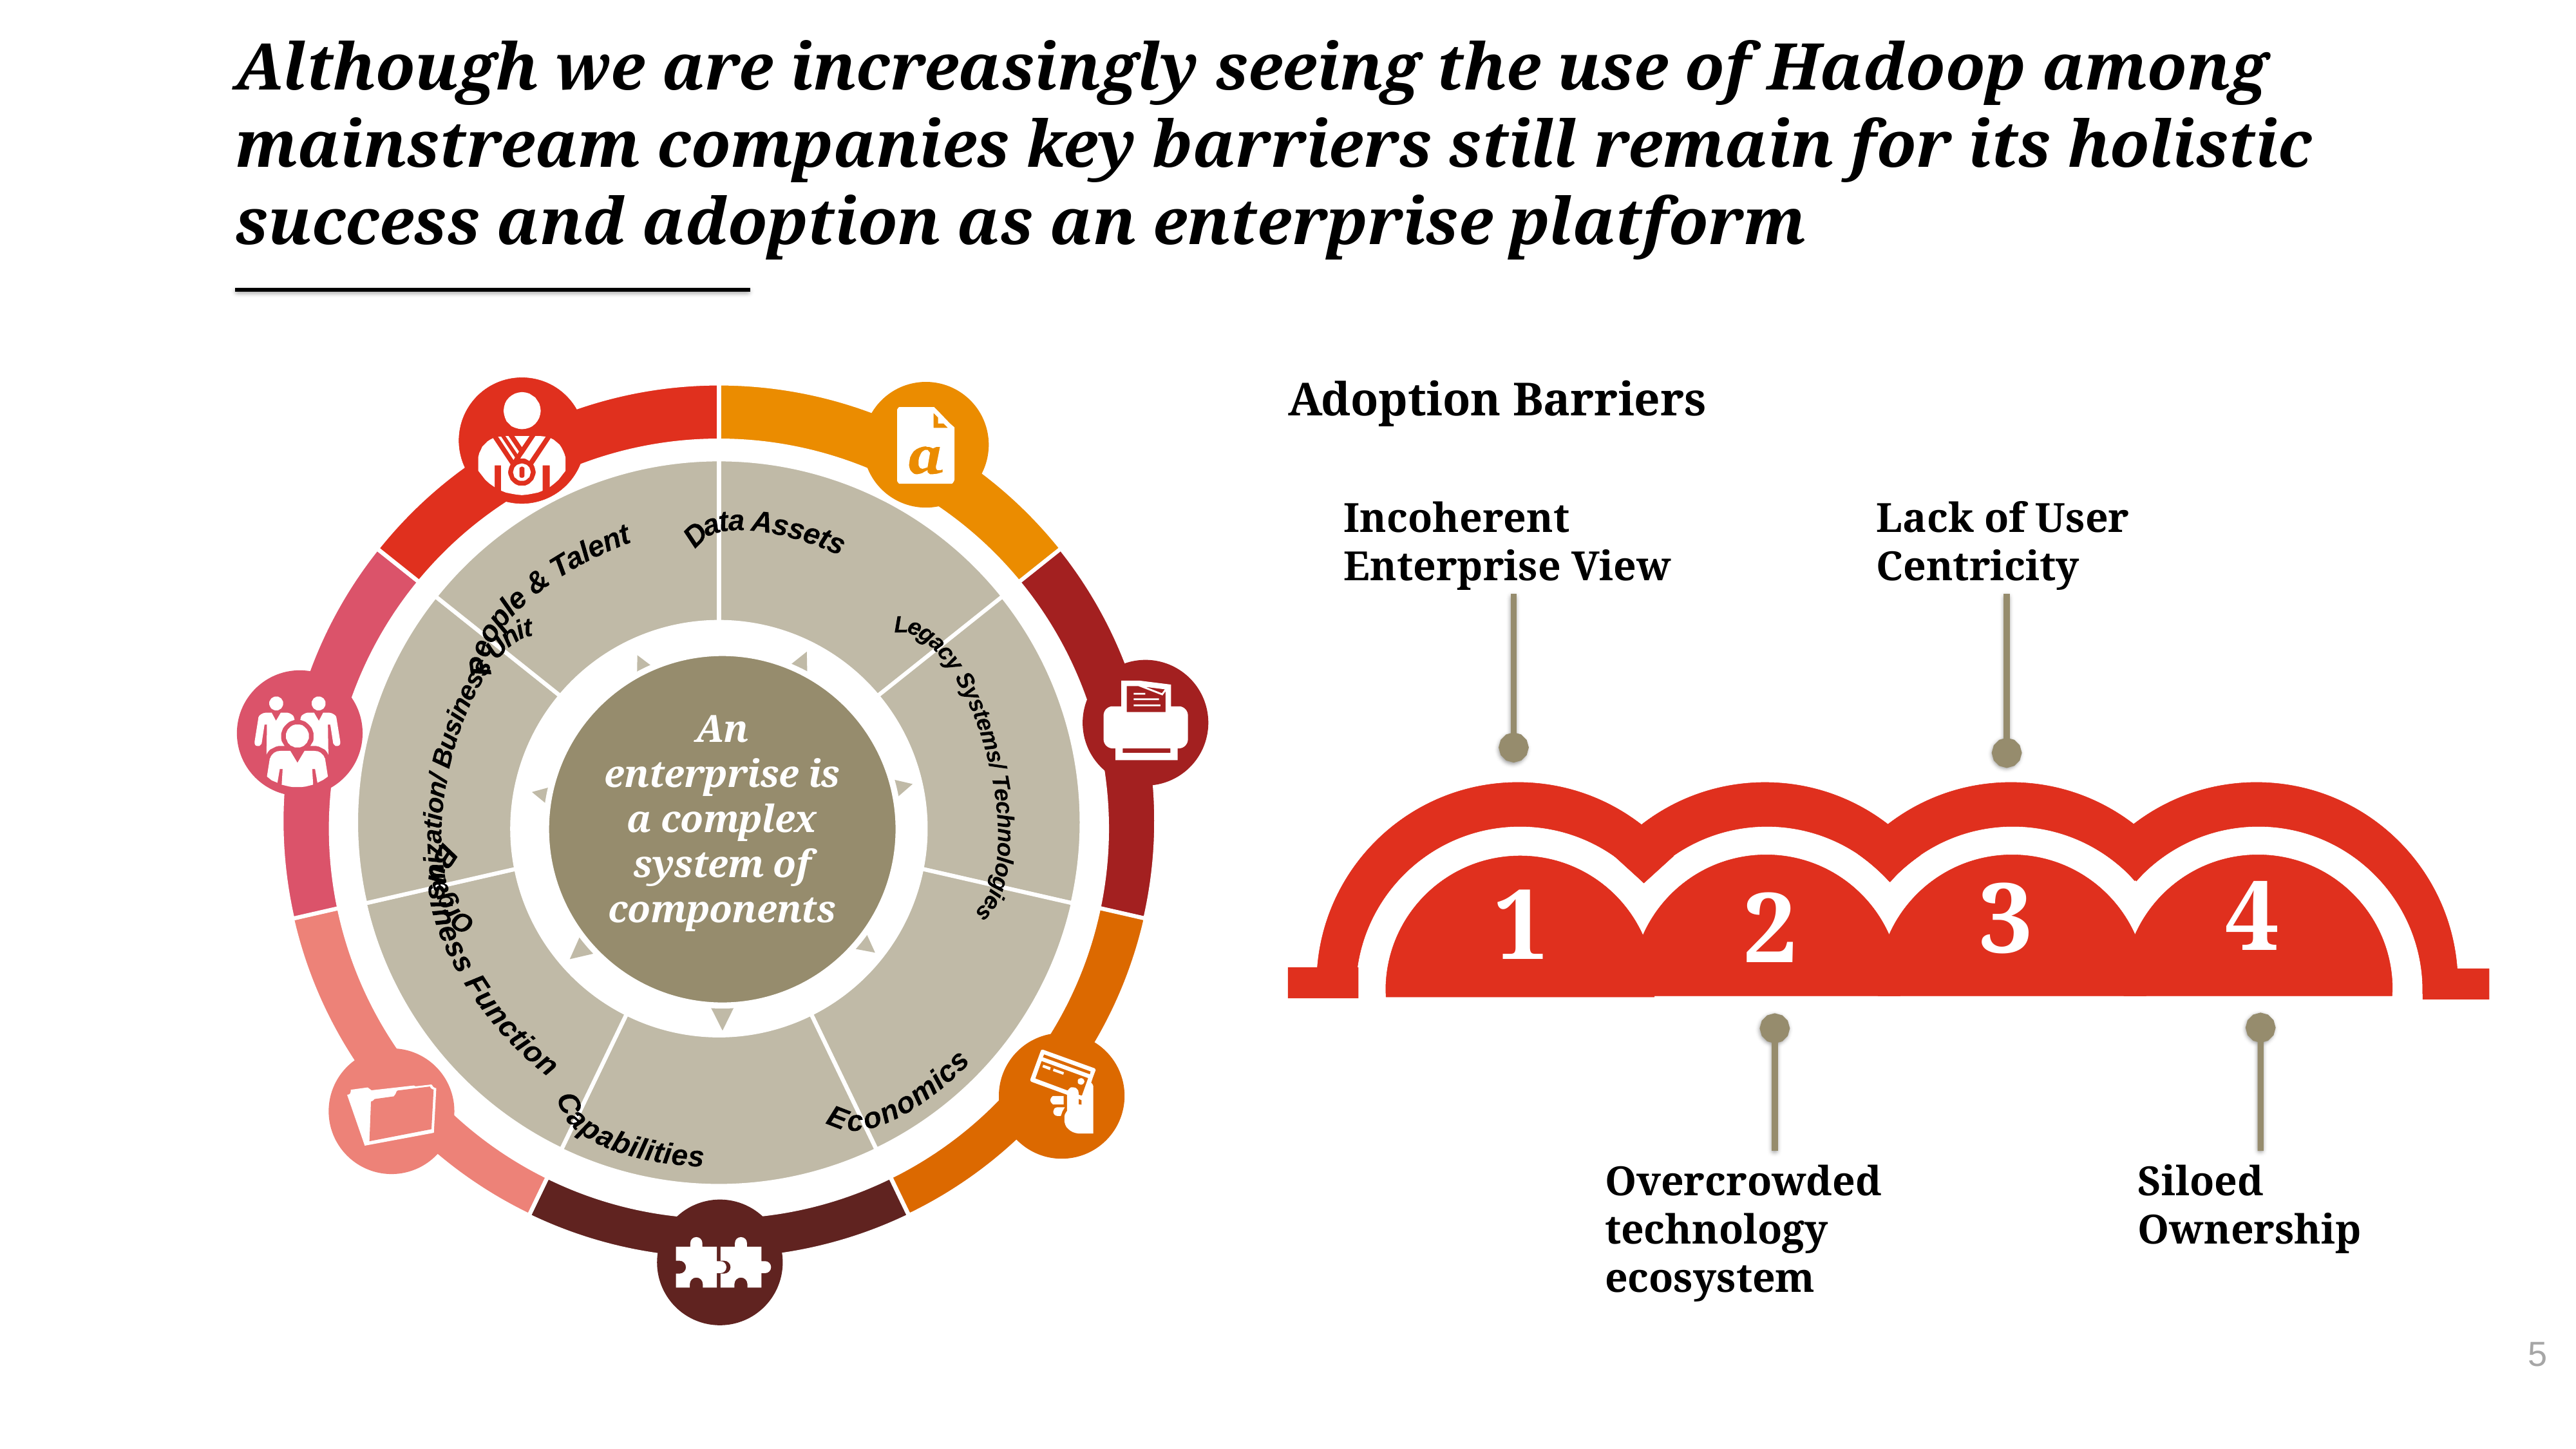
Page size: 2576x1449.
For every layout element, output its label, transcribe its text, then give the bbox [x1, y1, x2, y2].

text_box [459, 377, 585, 504]
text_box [328, 1048, 455, 1175]
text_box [1082, 659, 1209, 786]
title Although we are increasingly seeing the use of Hadoop among mainstream companies key barriers still remain for its holistic success and adoption as an enterprise platform [235, 23, 2490, 258]
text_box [862, 381, 989, 508]
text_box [656, 1199, 783, 1326]
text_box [1287, 487, 2490, 1307]
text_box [262, 383, 1175, 1274]
text_box Adoption Barriers [1288, 370, 2490, 425]
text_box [998, 1032, 1125, 1159]
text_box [236, 670, 363, 797]
